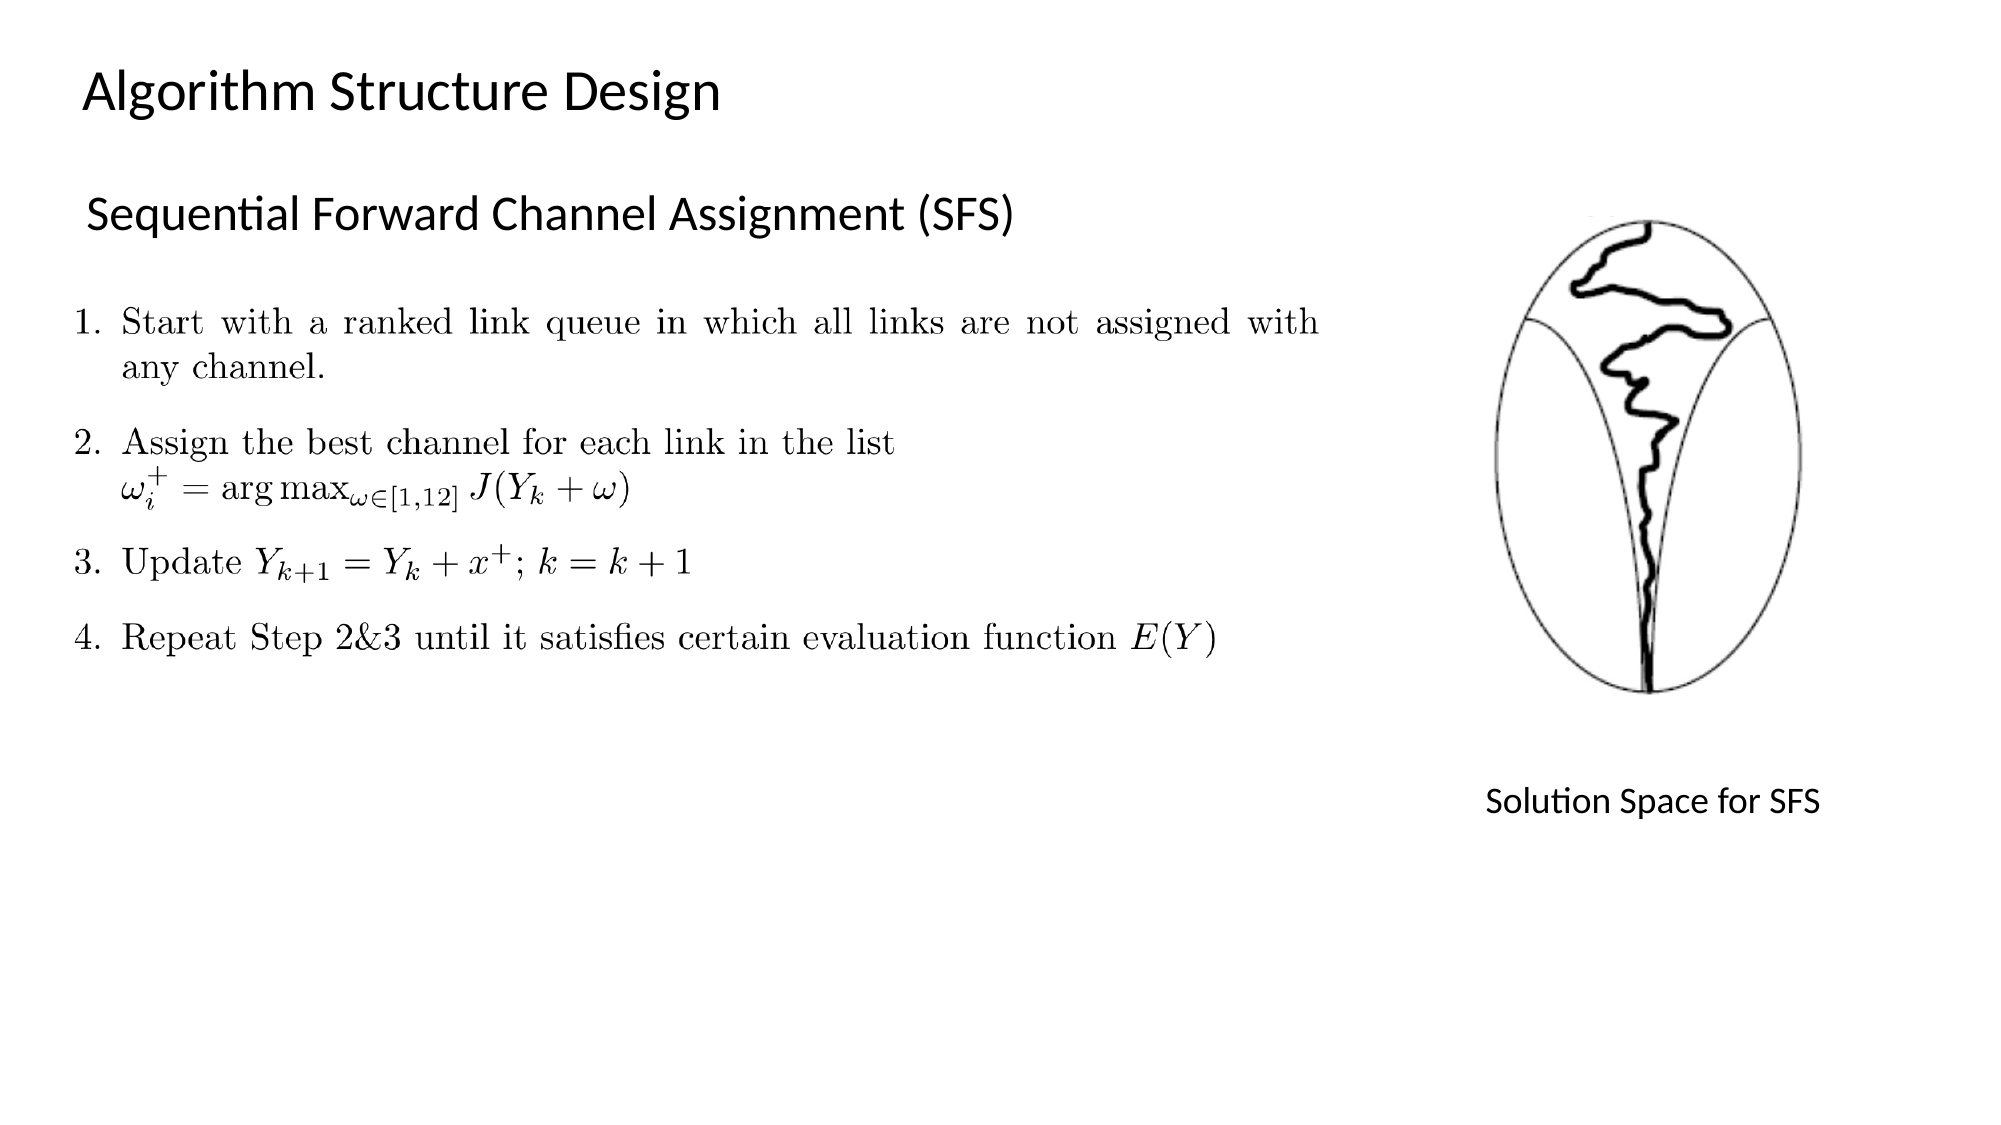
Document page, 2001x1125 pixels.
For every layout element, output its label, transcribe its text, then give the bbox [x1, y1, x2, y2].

picture [1468, 216, 1823, 698]
text_box Solution Space for SFS [1470, 768, 1837, 828]
text_box Sequential Forward Channel Assignment (SFS) [71, 173, 1031, 249]
text_box Algorithm Structure Design [67, 44, 787, 130]
picture [45, 280, 1376, 698]
